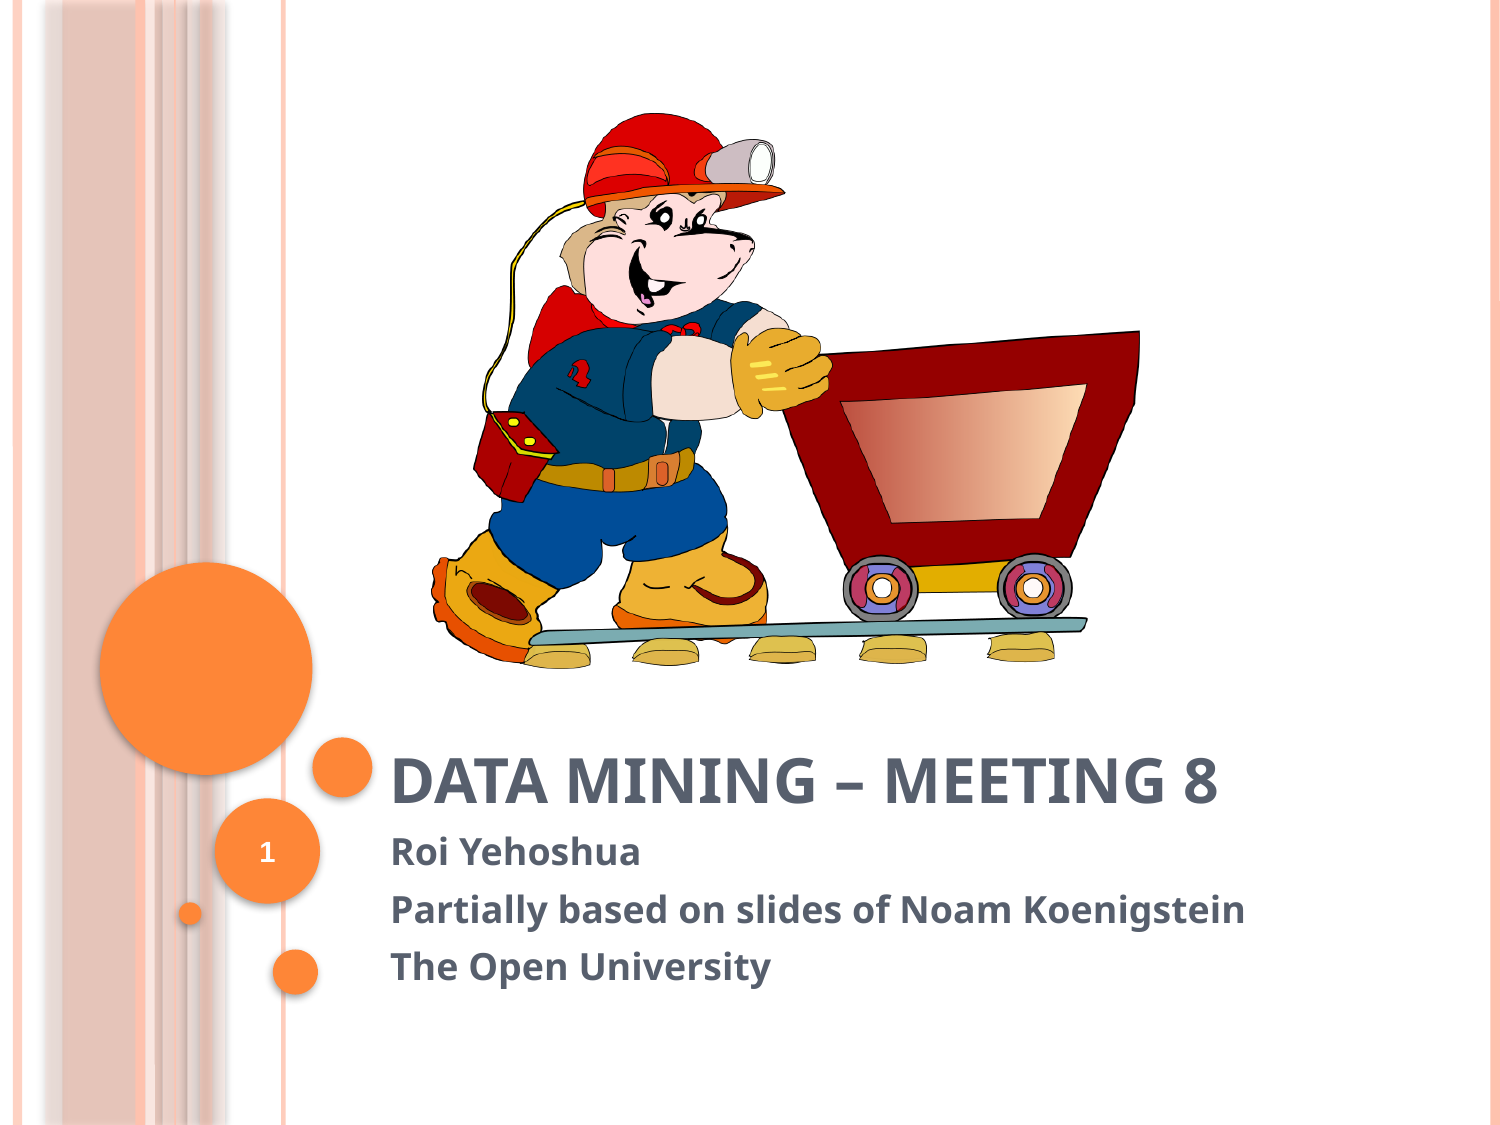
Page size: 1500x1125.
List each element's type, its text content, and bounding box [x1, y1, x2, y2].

slide_number 1 [217, 808, 318, 894]
title Data Mining – Meeting 8 [375, 512, 1388, 820]
picture [430, 113, 1141, 669]
subtitle Roi Yehoshua Partially based on slides of Noam Koenigstein The Open University [374, 820, 1388, 1047]
